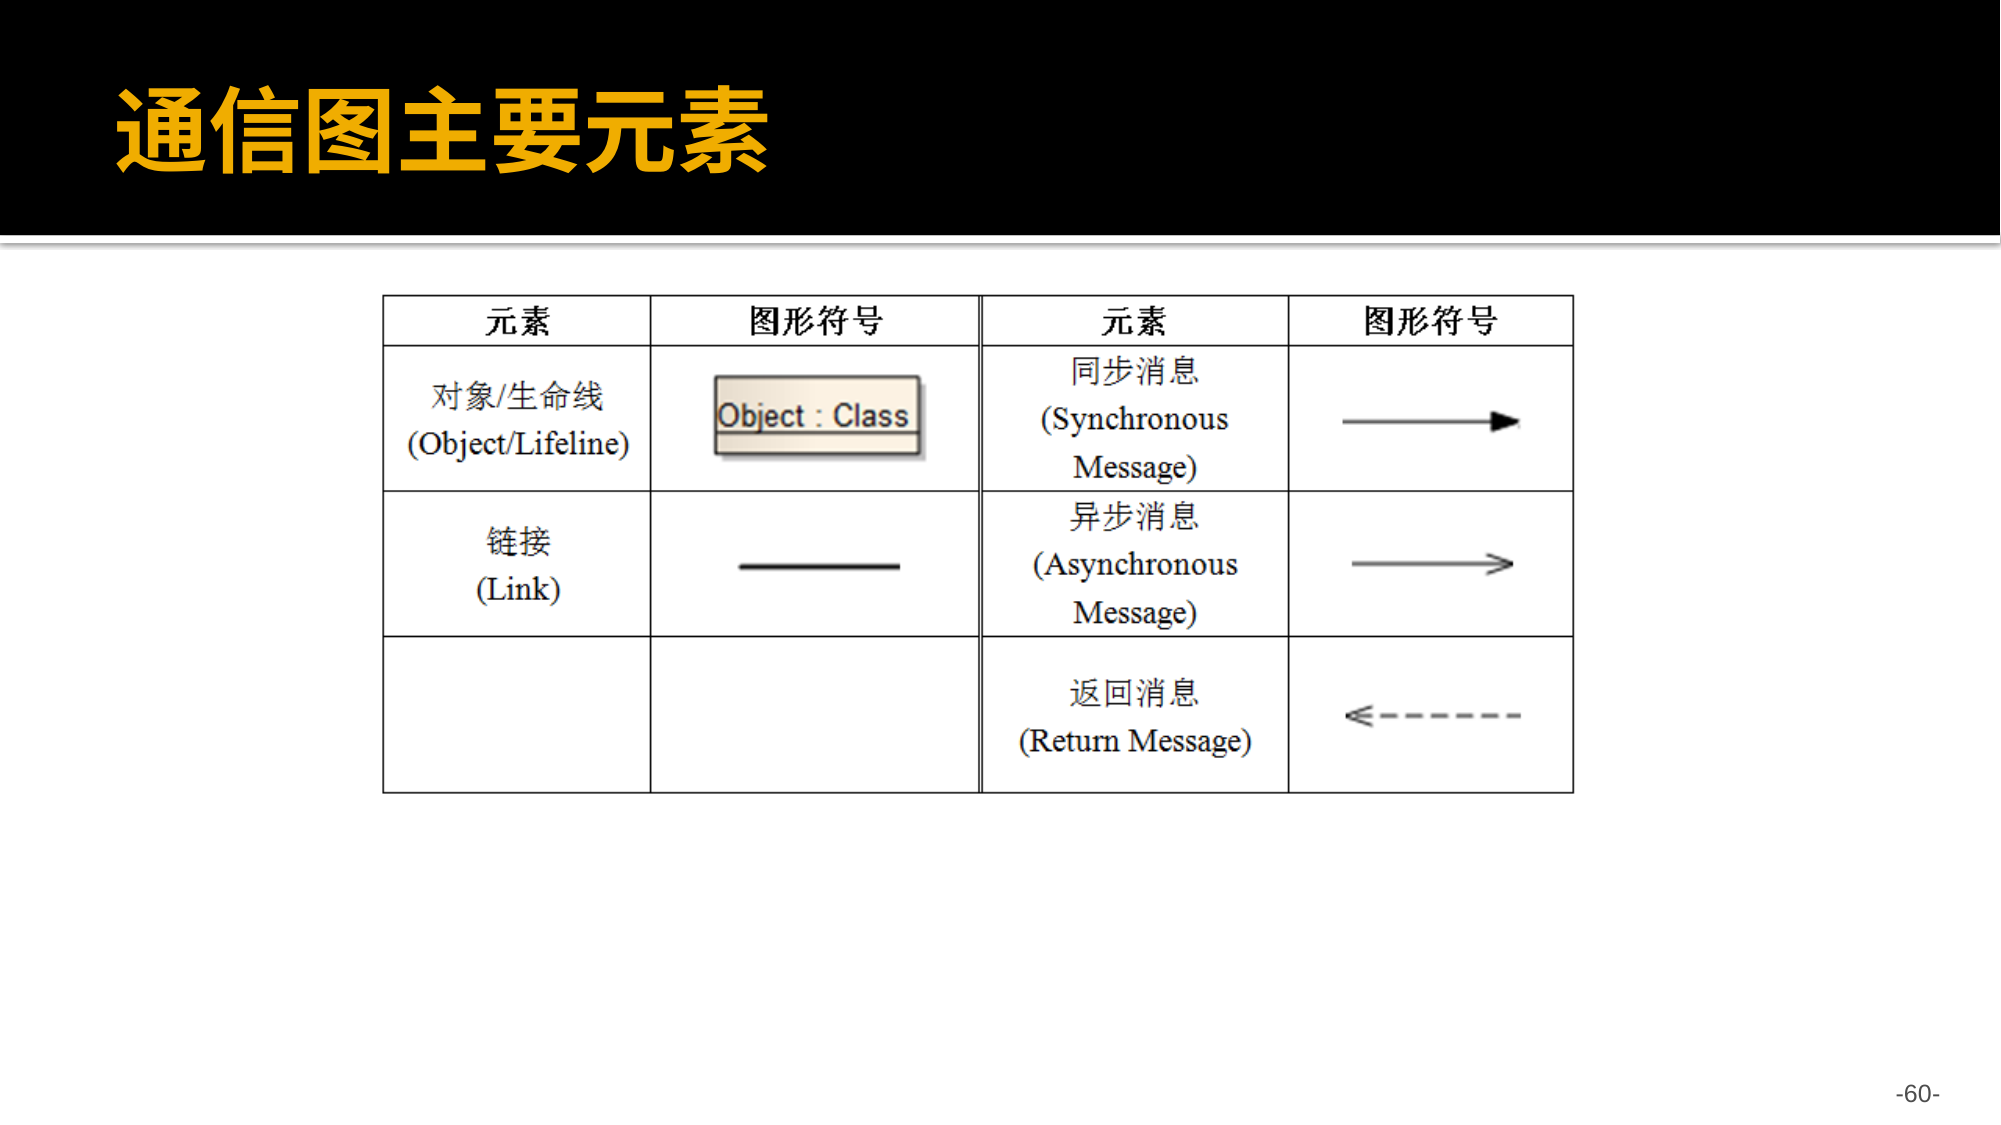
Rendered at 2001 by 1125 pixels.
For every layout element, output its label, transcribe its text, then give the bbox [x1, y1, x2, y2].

title 通信图主要元素 [99, 25, 1900, 231]
slide_number -60- [1794, 1062, 1955, 1108]
picture [378, 292, 1579, 797]
